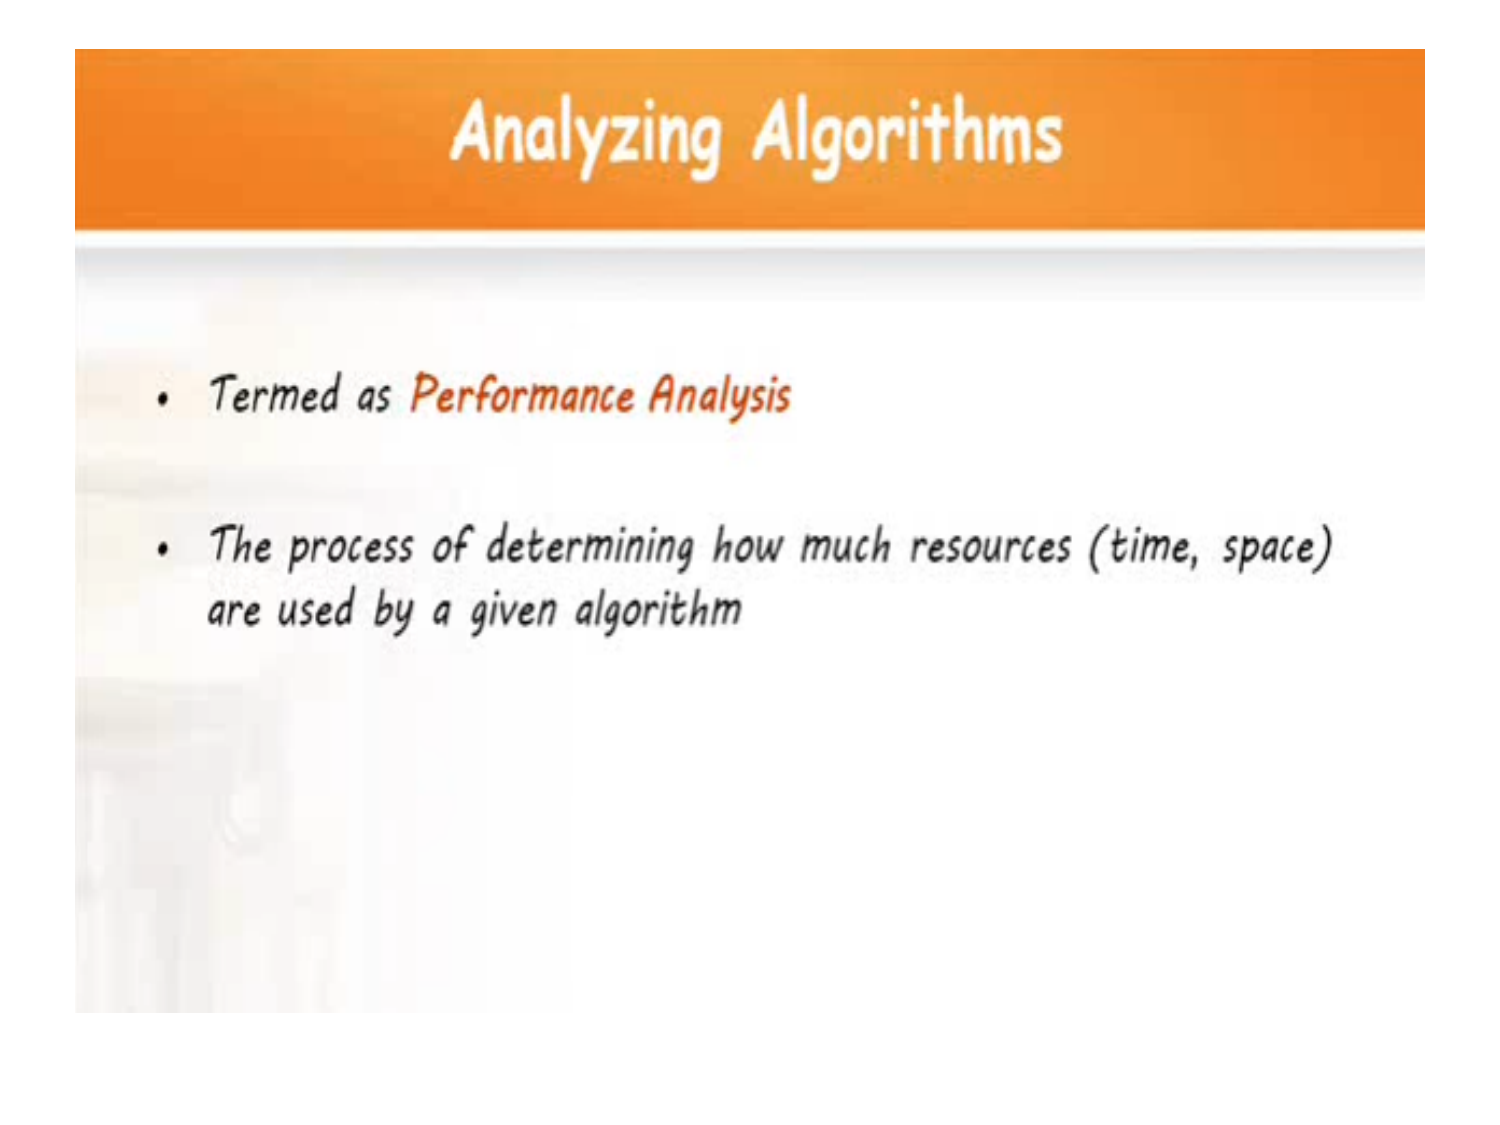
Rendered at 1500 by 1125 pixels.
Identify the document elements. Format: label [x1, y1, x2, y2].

picture [74, 49, 1426, 1013]
